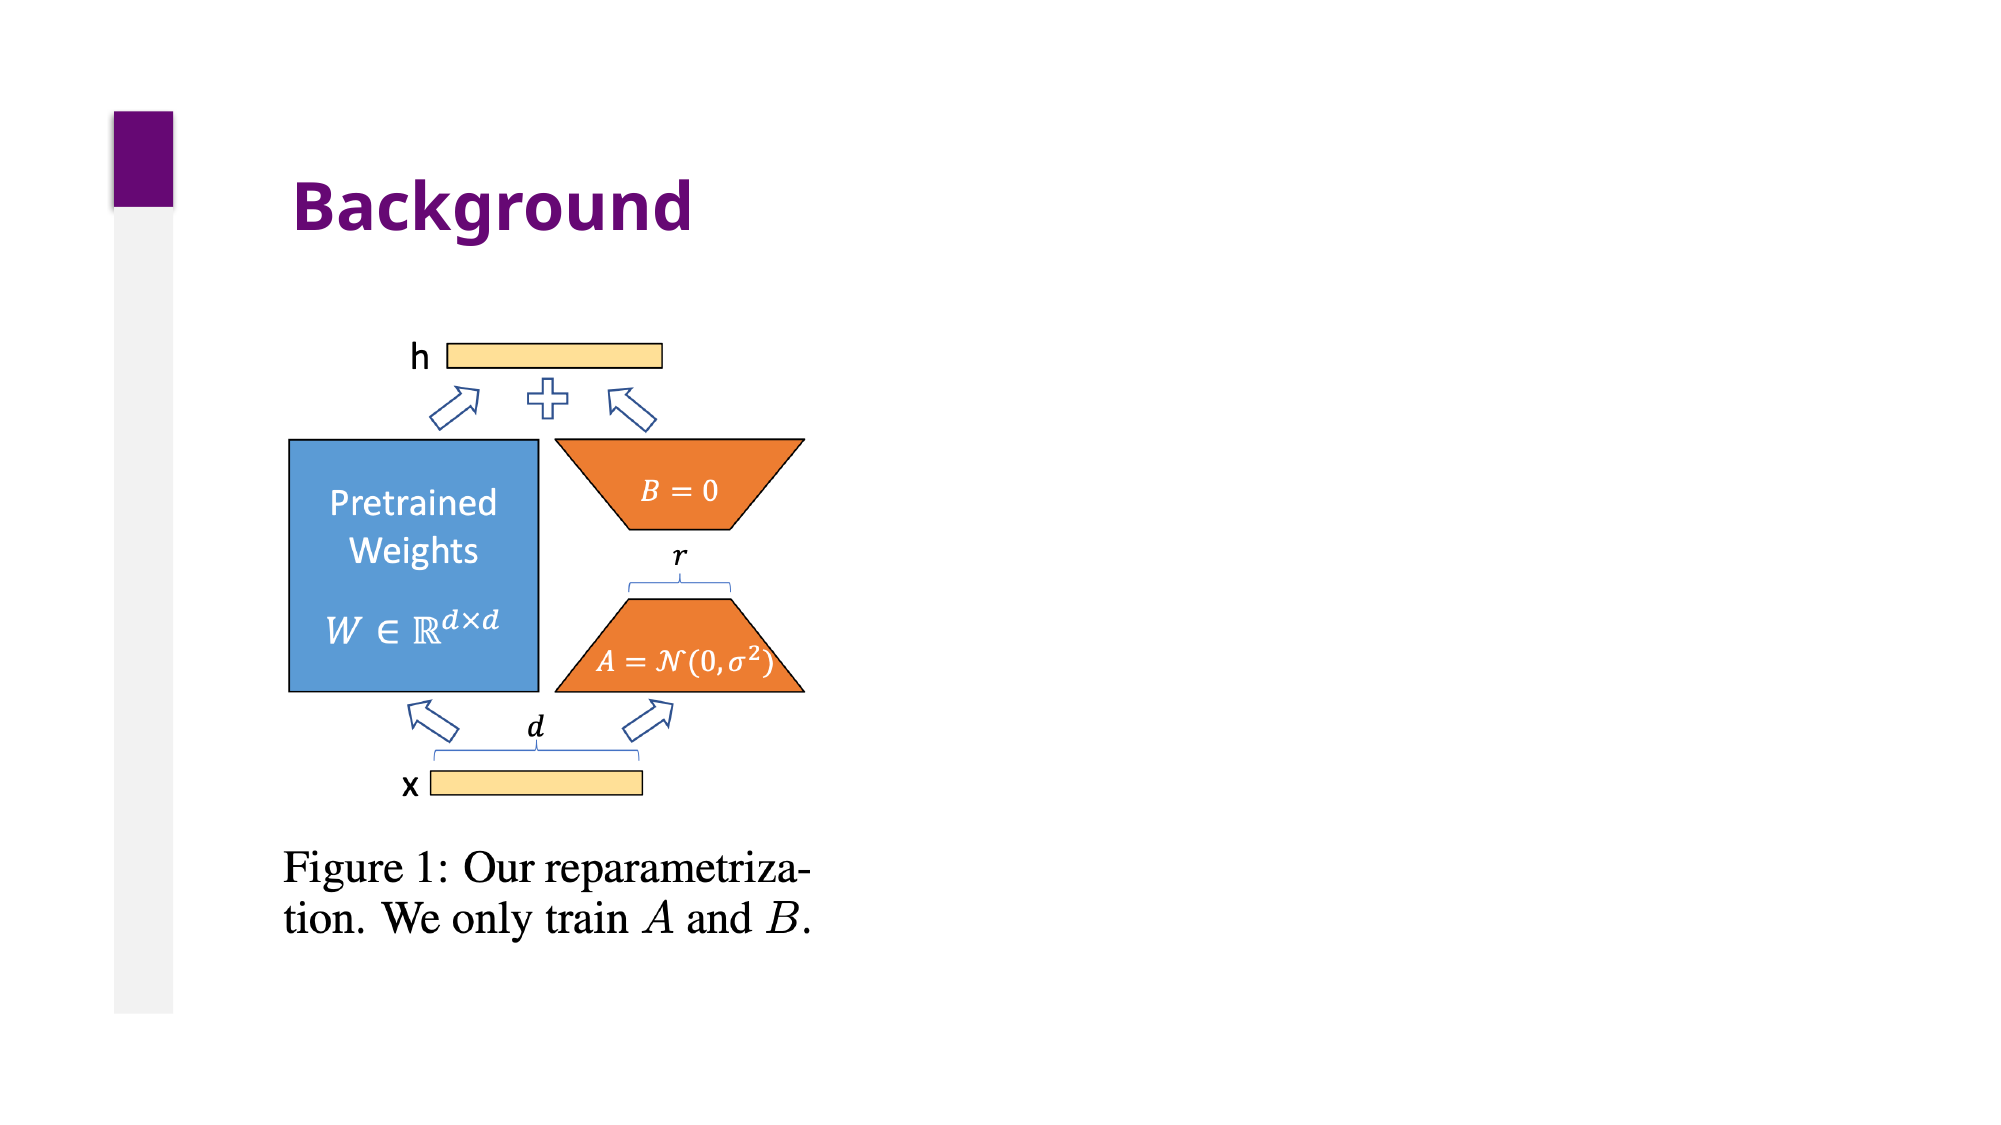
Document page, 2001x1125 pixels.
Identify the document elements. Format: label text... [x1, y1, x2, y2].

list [258, 287, 842, 963]
title Background [276, 142, 713, 265]
